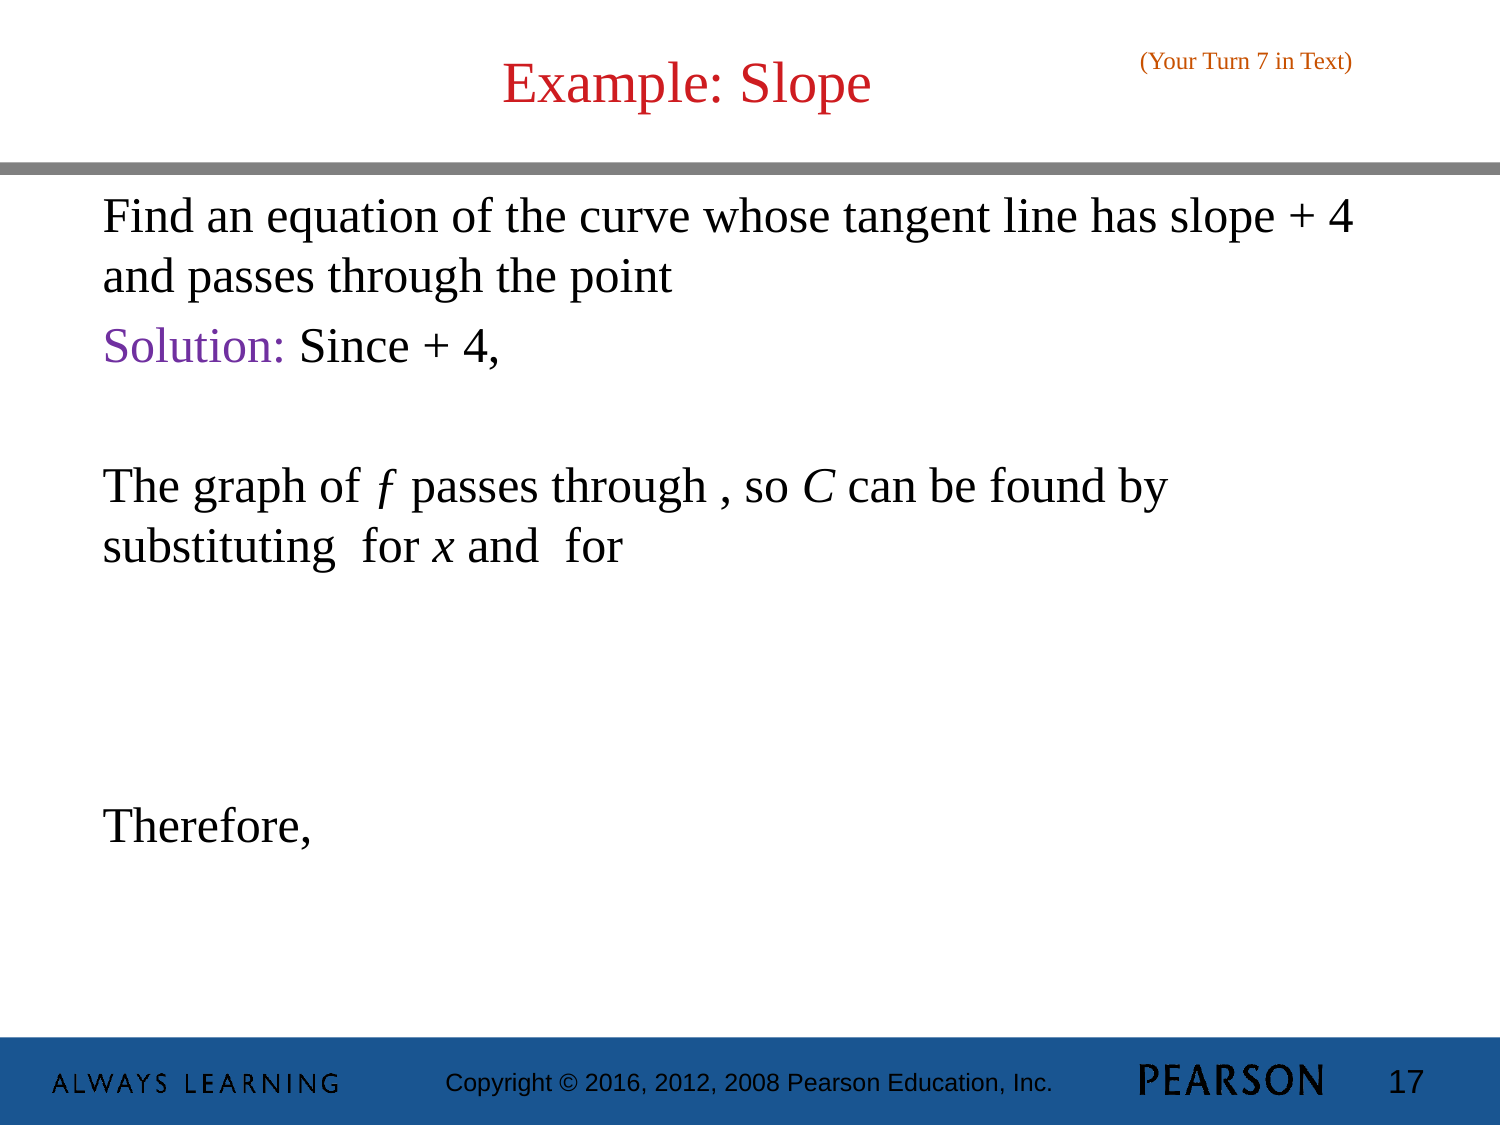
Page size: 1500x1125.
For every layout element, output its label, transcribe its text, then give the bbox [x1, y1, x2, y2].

picture [1137, 1062, 1325, 1097]
text_box (Your Turn 7 in Text) [1125, 37, 1375, 83]
picture [51, 1072, 338, 1094]
title Example: Slope [50, 45, 1325, 113]
